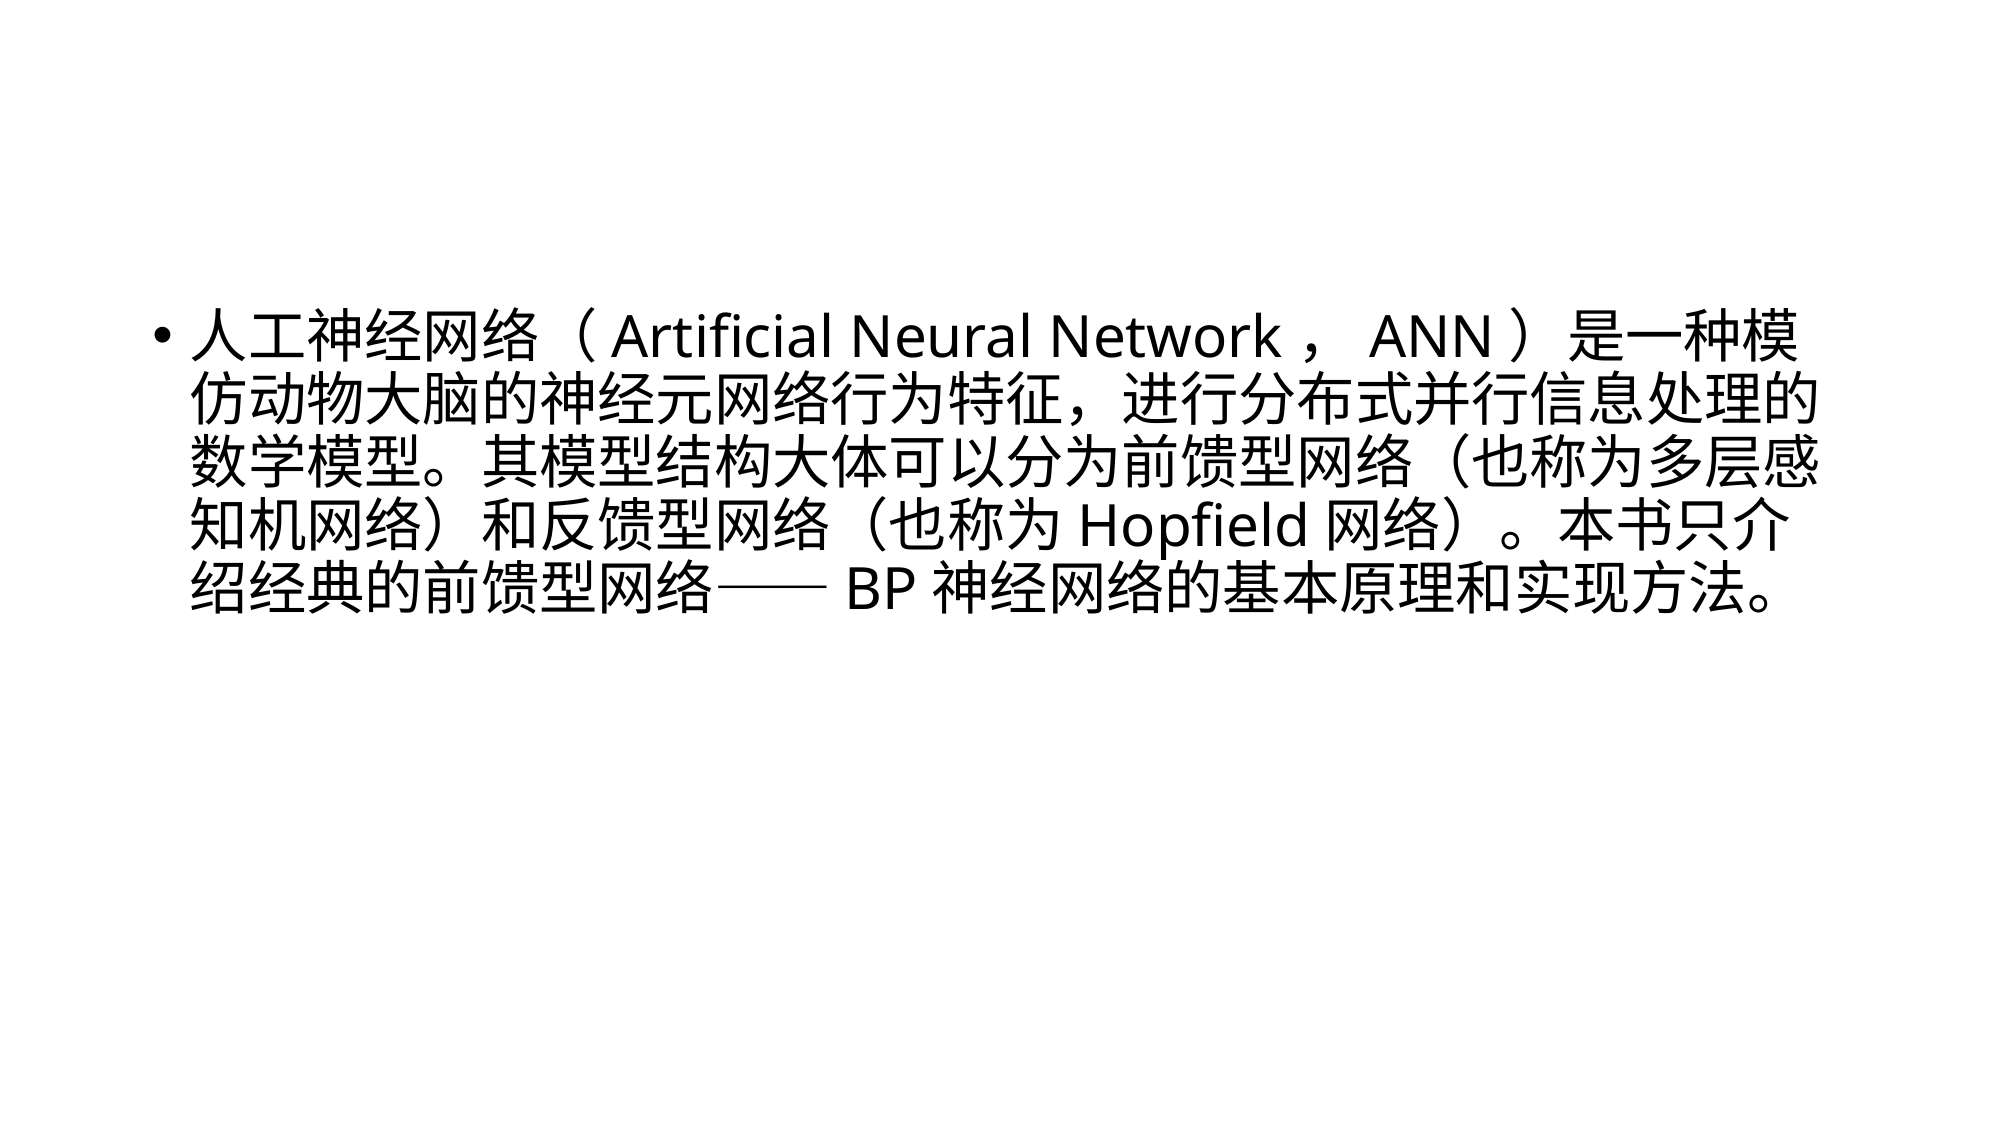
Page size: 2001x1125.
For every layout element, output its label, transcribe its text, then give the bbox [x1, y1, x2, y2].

list 人工神经网络（Artificial Neural Network，ANN）是一种模仿动物大脑的神经元网络行为特征，进行分布式并行信息处理的数学模型。其模型结构大体可以分为前馈型网络（也称为多层感知机网络）和反馈型网络（也称为Hopfield网络）。本书只介绍经典的前馈型网络——BP神经网络的基本原理和实现方法。 [137, 299, 1863, 1014]
